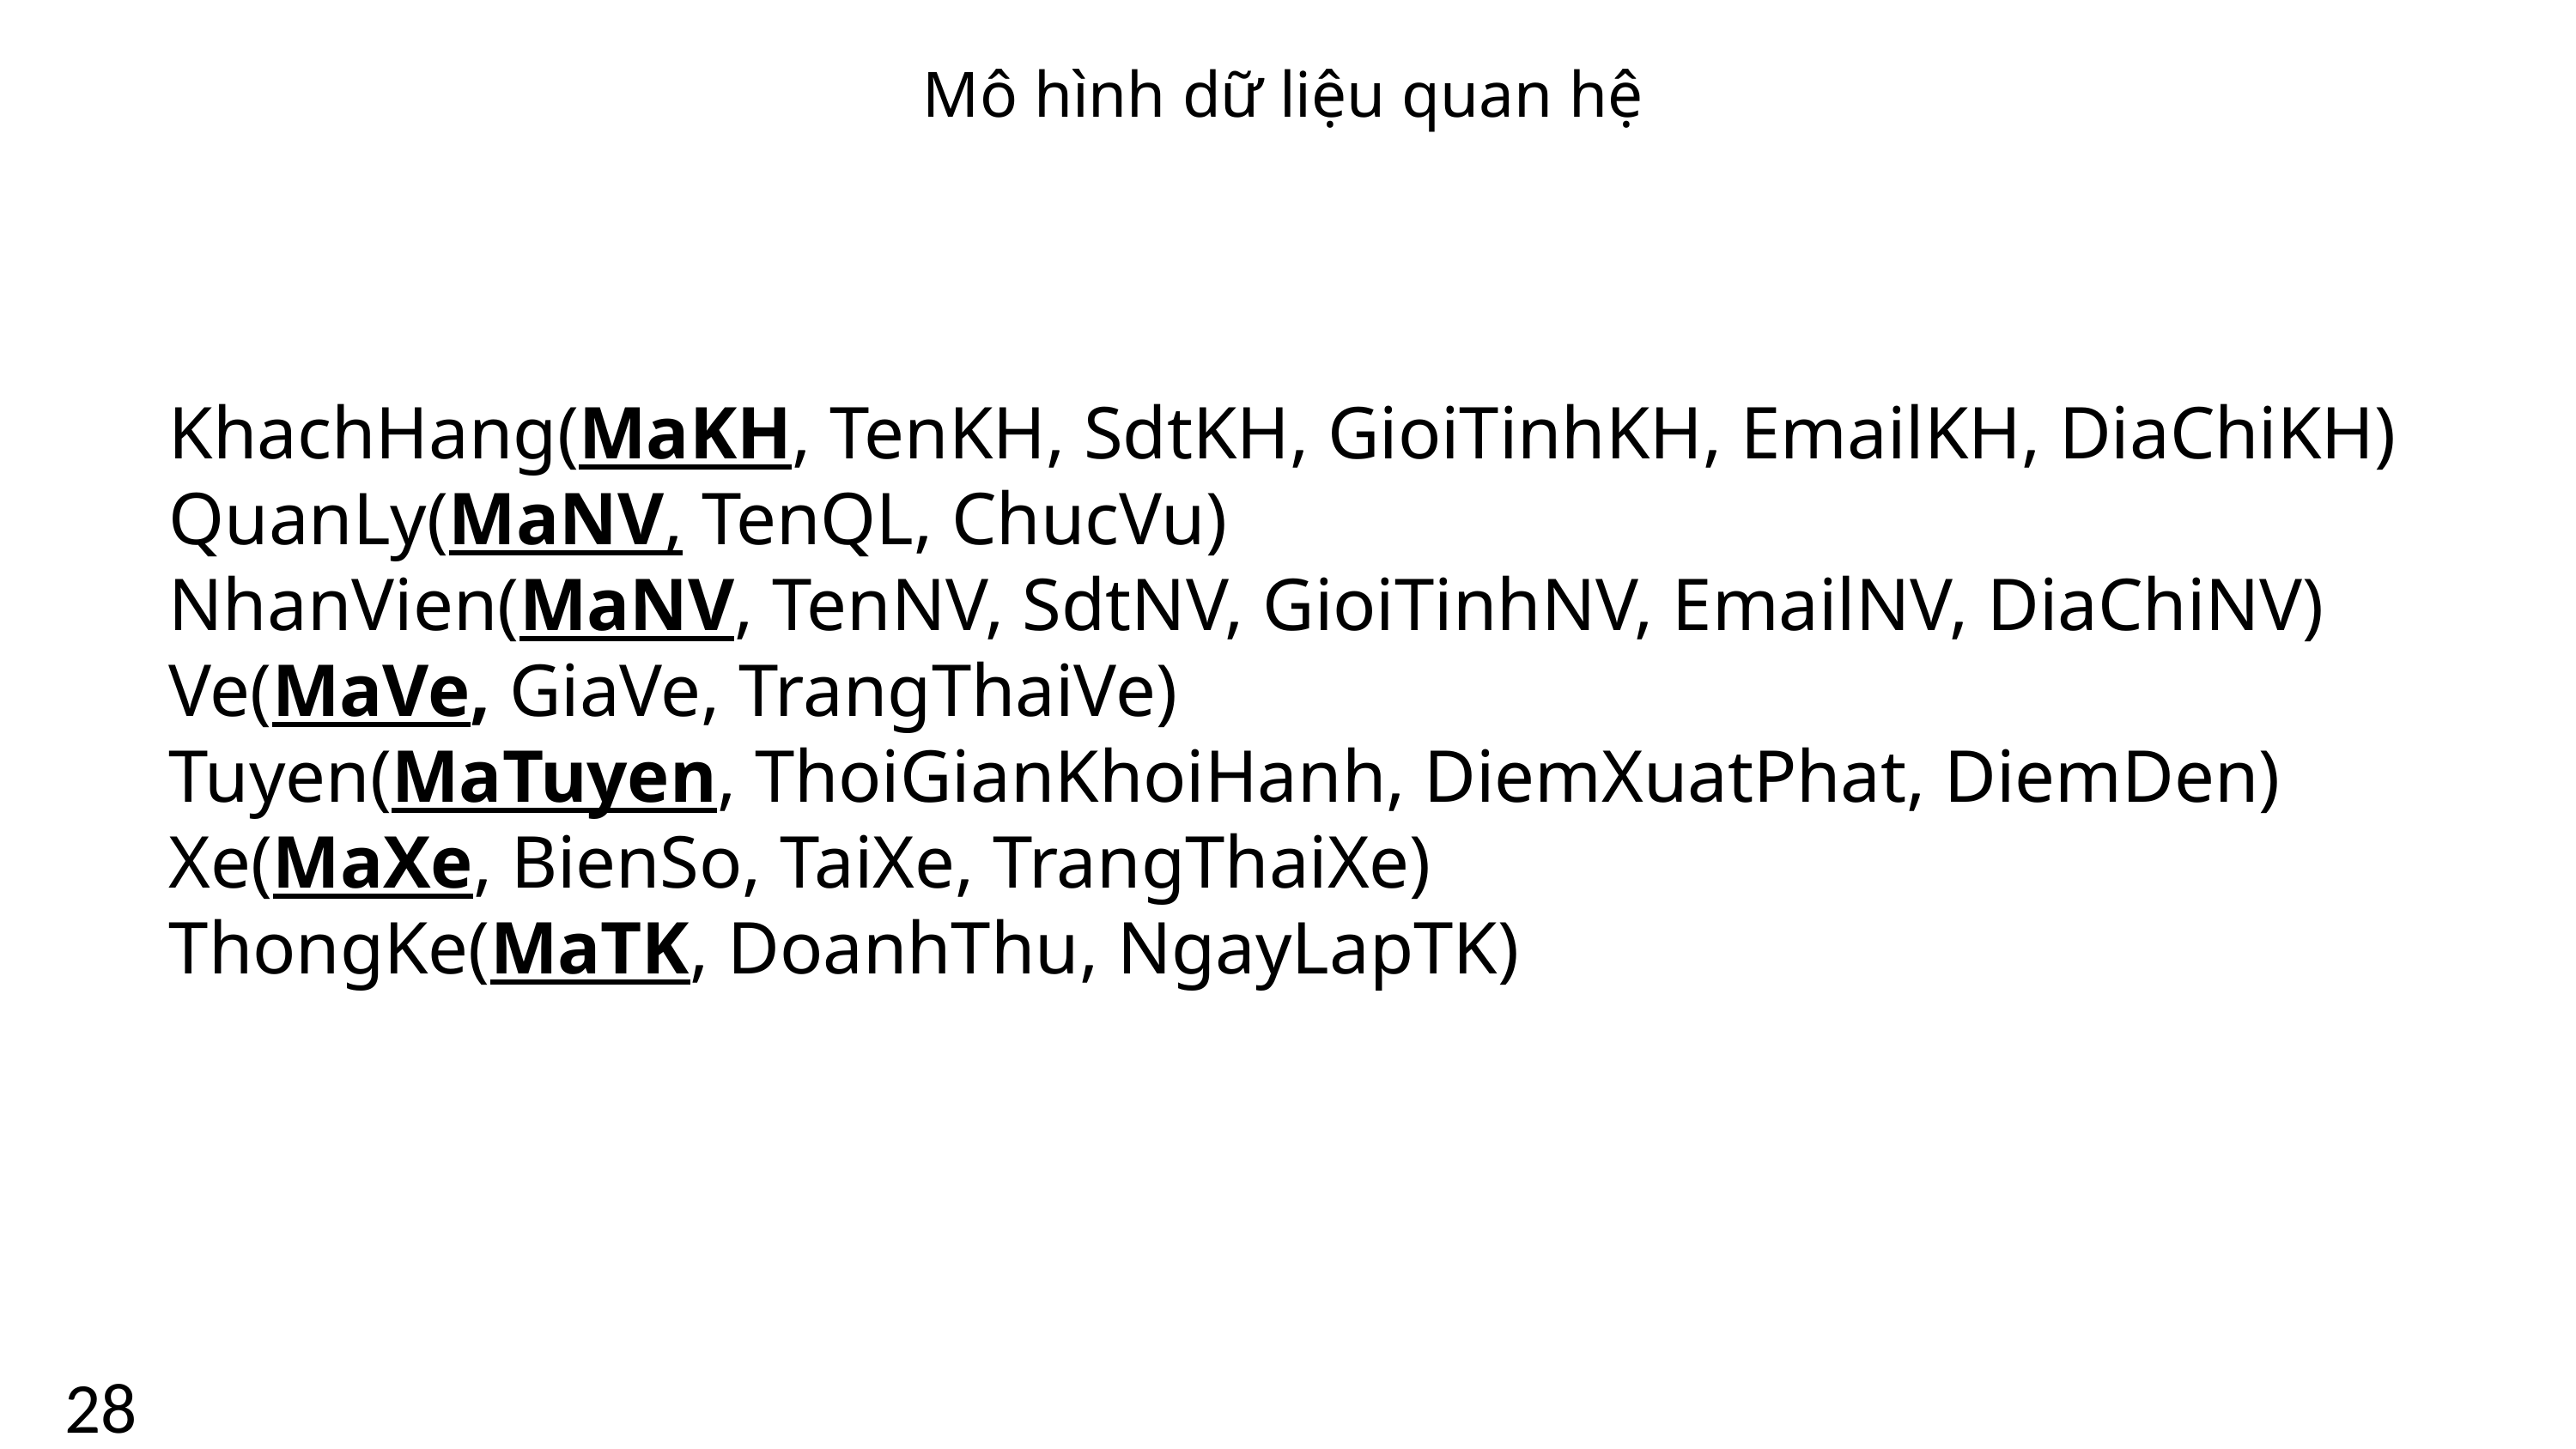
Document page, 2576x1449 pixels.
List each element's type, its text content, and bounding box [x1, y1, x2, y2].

text_box Mô hình dữ liệu quan hệ [910, 27, 1657, 136]
slide_number 28 [0, 1379, 150, 1431]
text_box KhachHang(MaKH, TenKH, SdtKH, GioiTinhKH, EmailKH, DiaChiKH) QuanLy(MaNV, TenQL, ChucVu) NhanVien(MaNV, TenNV, SdtNV, GioiTinhNV, EmailNV, DiaChiNV) Ve(MaVe, GiaVe, TrangThaiVe) Tuyen(MaTuyen, ThoiGianKhoiHanh, DiemXuatPhat, DiemDen) Xe(MaXe, BienSo, TaiXe, TrangThaiXe) ThongKe(MaTK, DoanhThu, NgayLapTK) [156, 380, 2411, 995]
